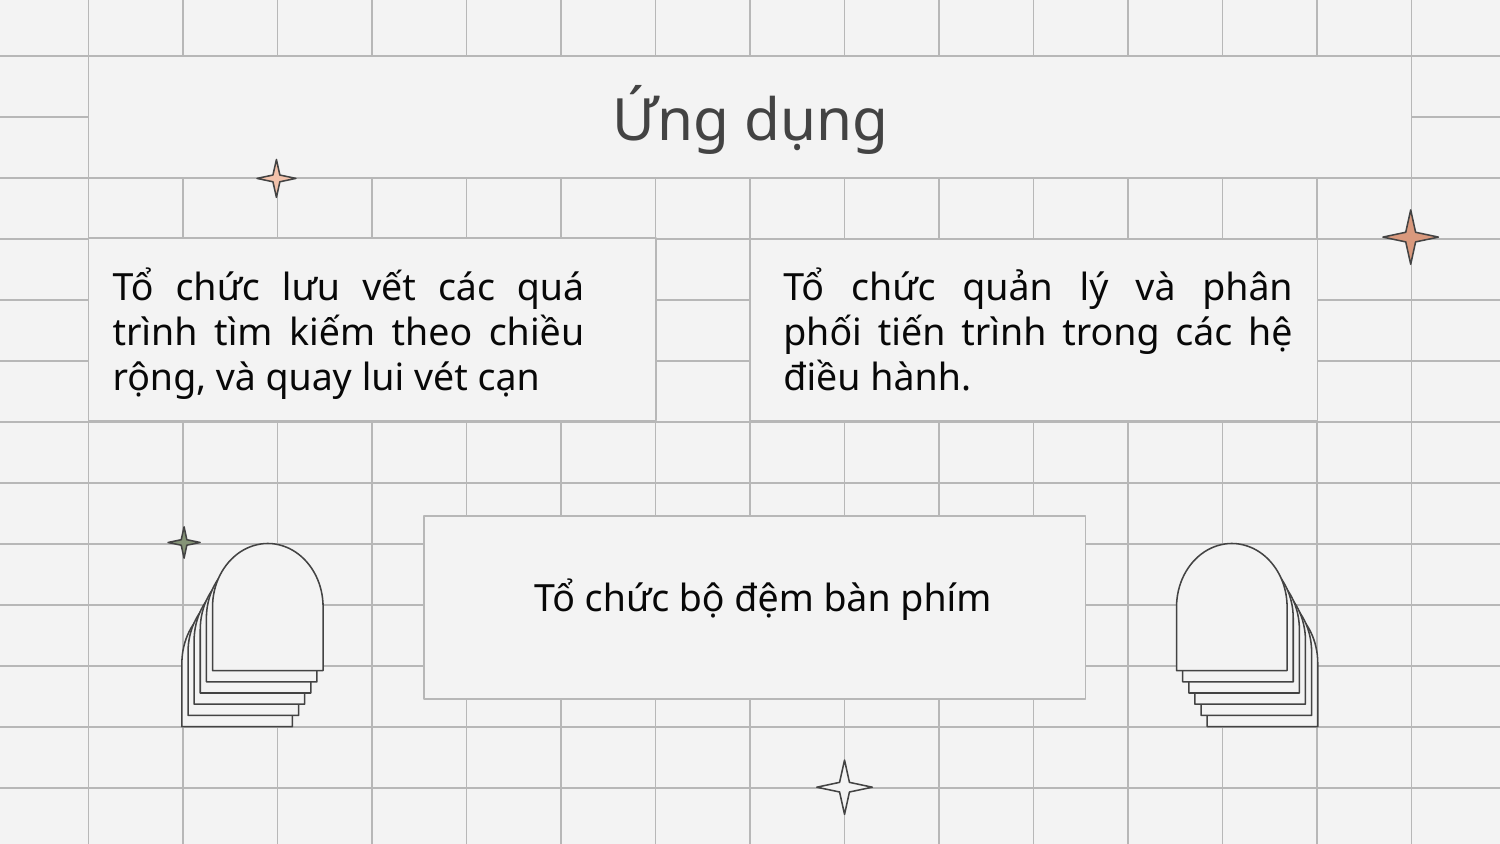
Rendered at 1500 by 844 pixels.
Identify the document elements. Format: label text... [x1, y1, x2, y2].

text_box [424, 515, 1086, 699]
text_box [88, 237, 657, 421]
text_box [168, 526, 194, 545]
text_box [1382, 209, 1439, 265]
subtitle Tổ chức bộ đệm bàn phím [448, 469, 1064, 633]
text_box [1176, 543, 1318, 727]
text_box [257, 159, 296, 198]
title Ứng dụng [88, 55, 1412, 178]
subtitle Tổ chức lưu vết các quá trình tìm kiếm theo chiều rộng, và quay lui vét cạn [22, 247, 600, 412]
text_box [181, 543, 324, 727]
text_box [750, 238, 1318, 421]
subtitle Tổ chức quản lý và phân phối tiến trình trong các hệ điều hành. [693, 247, 1309, 411]
